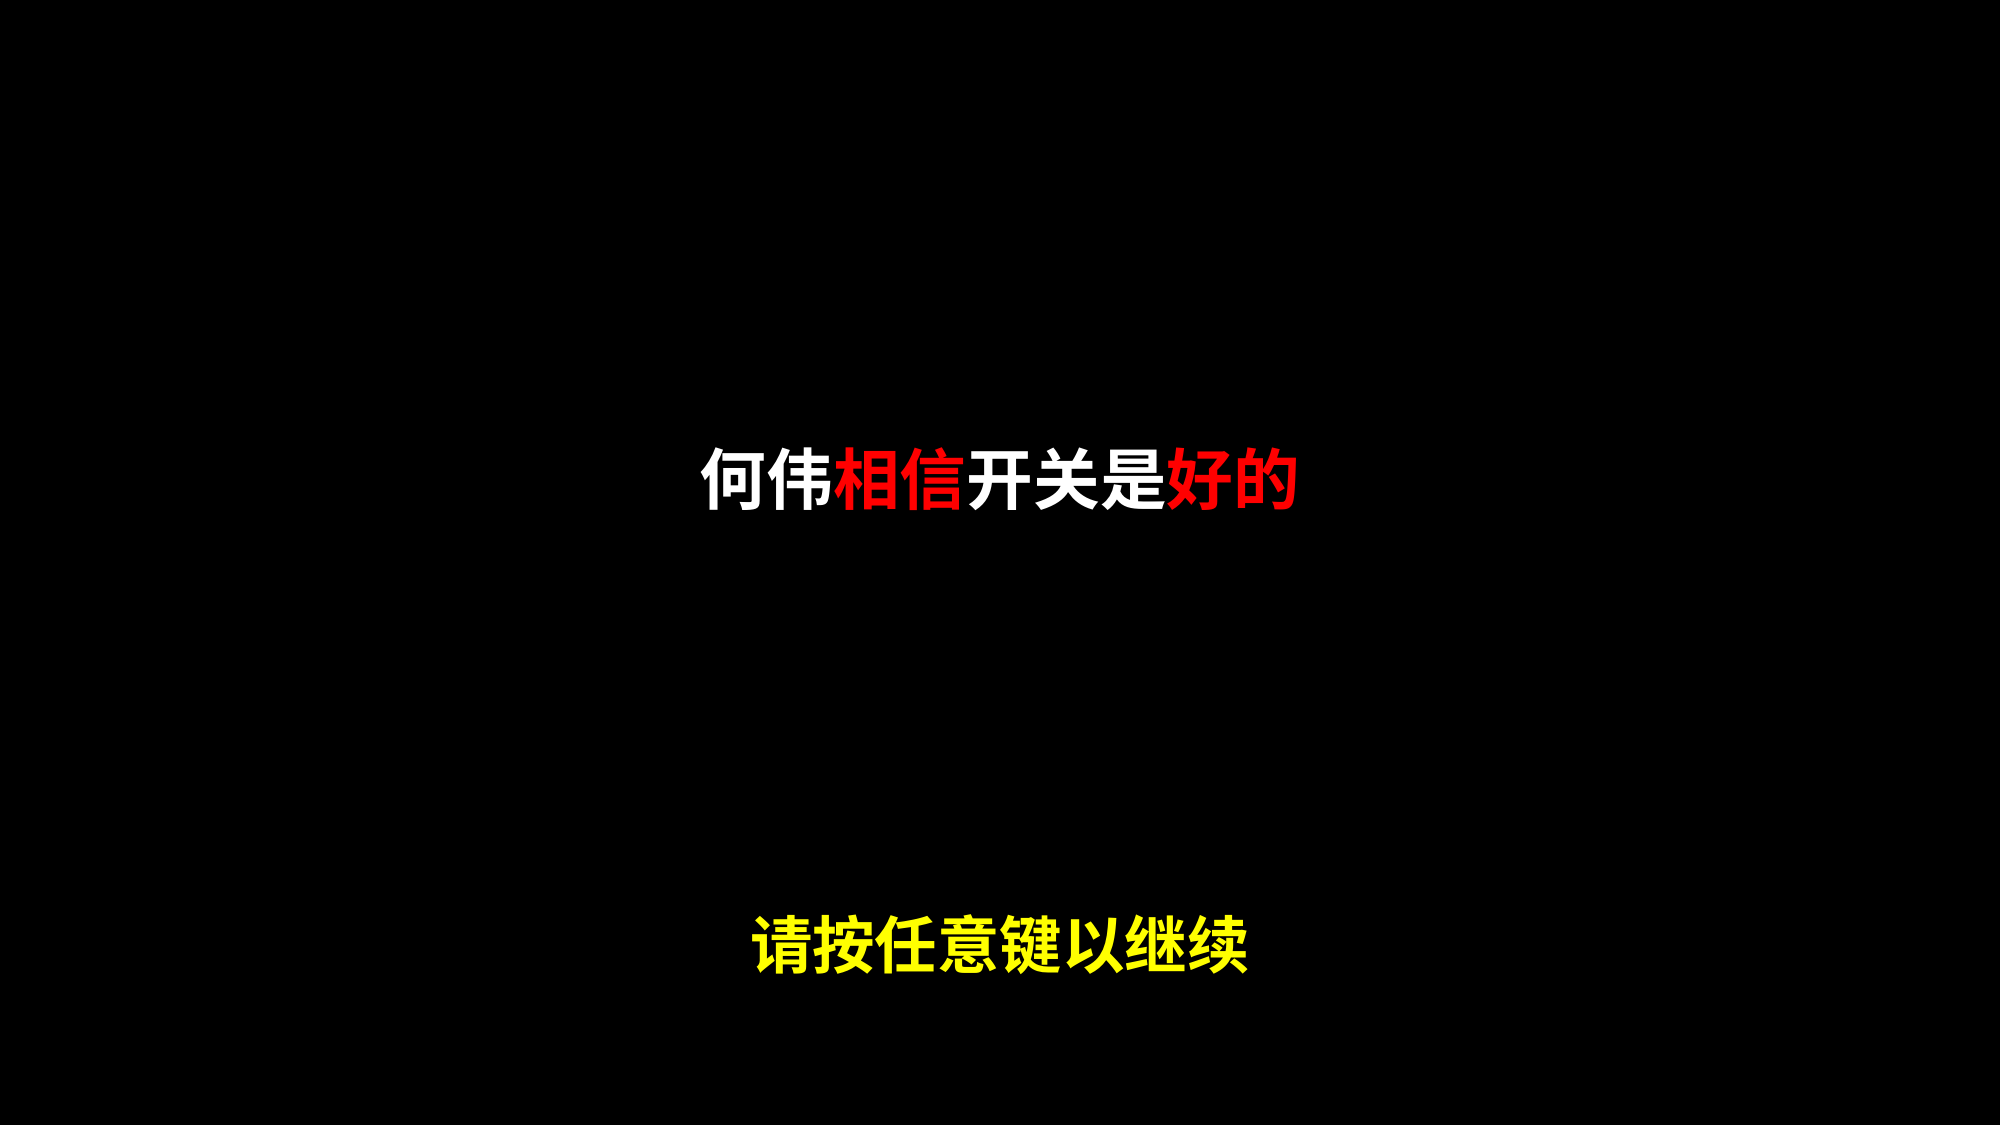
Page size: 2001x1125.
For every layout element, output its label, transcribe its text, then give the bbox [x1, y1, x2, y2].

text_box 请按任意键以继续 [500, 898, 1500, 989]
title 何伟相信开关是好的 [226, 135, 1774, 527]
